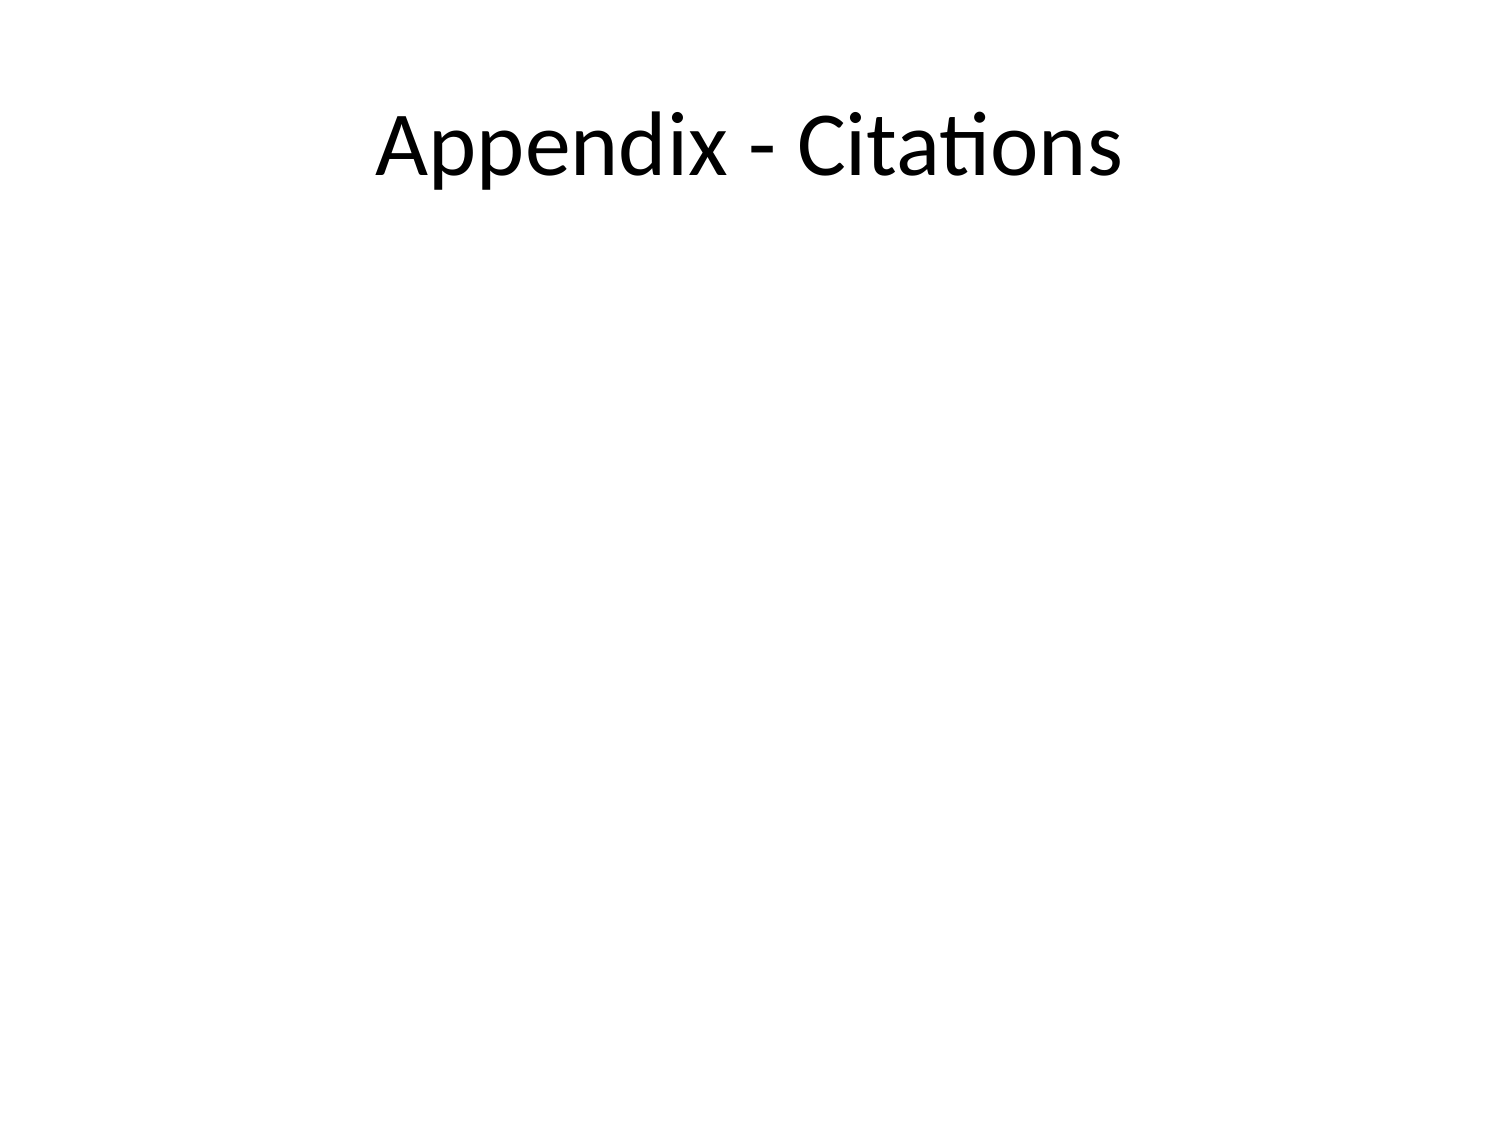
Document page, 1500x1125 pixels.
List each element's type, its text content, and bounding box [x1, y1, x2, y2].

title Appendix - Citations [75, 45, 1425, 233]
